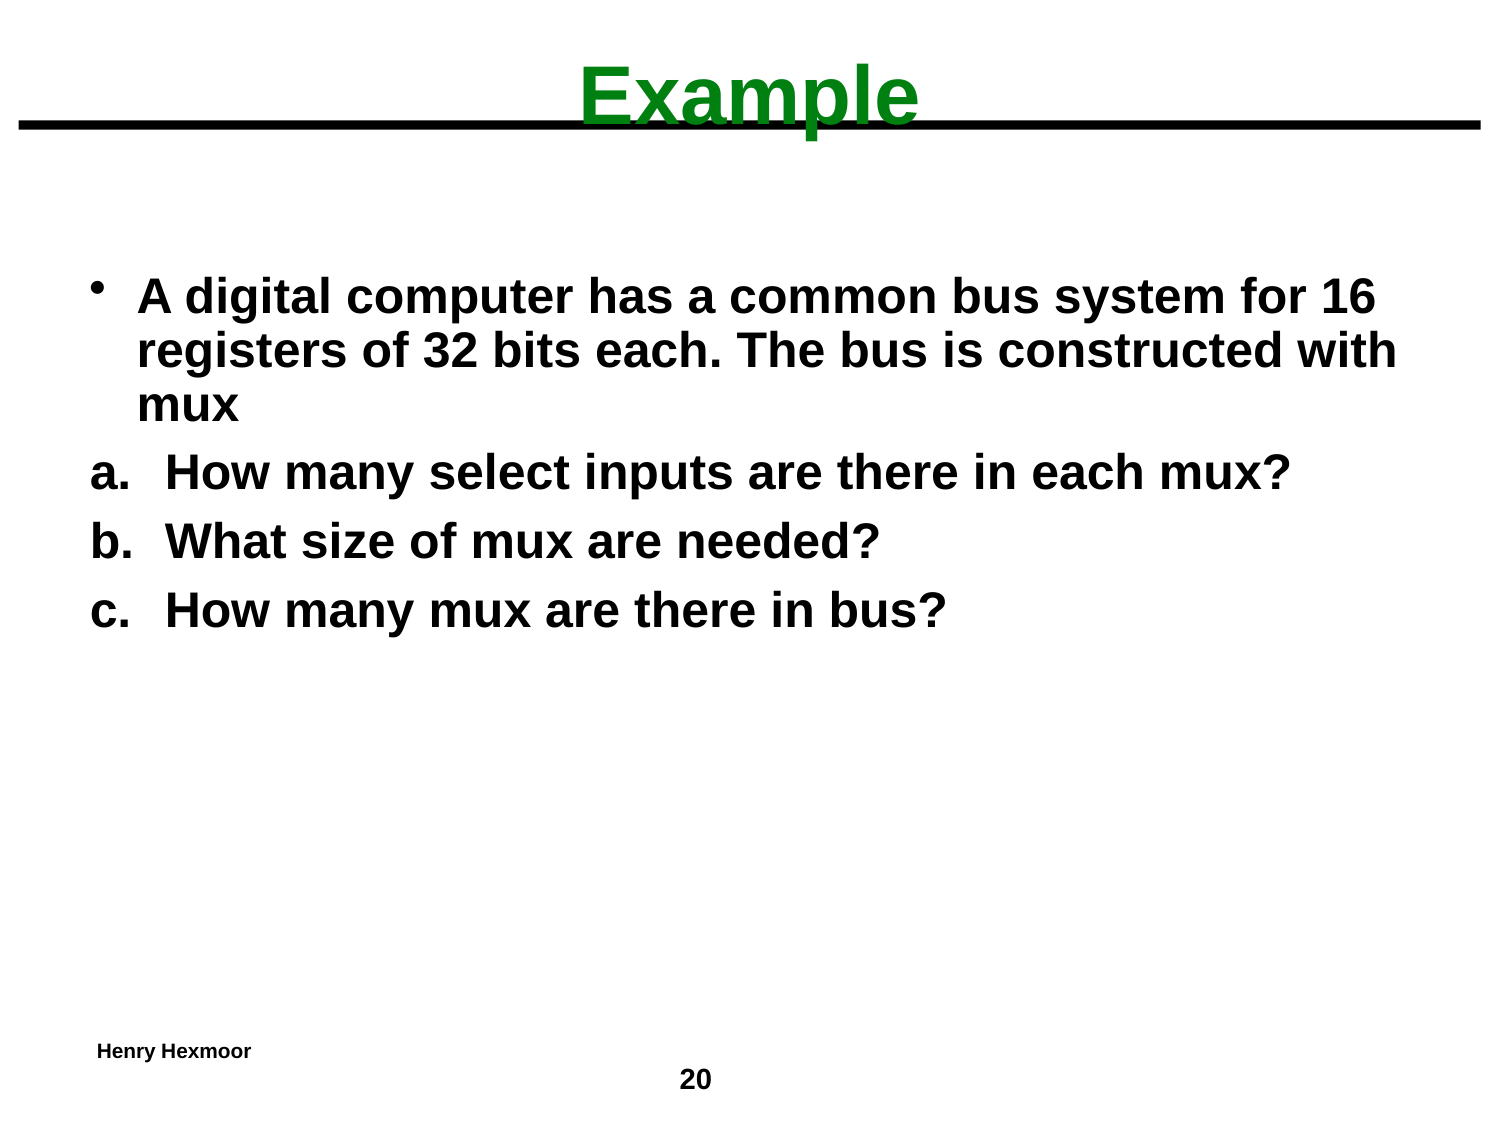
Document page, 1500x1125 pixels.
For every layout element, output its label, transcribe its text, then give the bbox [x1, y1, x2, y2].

list A digital computer has a common bus system for 16 registers of 32 bits each. The bus is constructed with mux How many select inputs are there in each mux? What size of mux are needed? How many mux are there in bus? [75, 262, 1425, 1005]
title Example [75, 45, 1425, 233]
